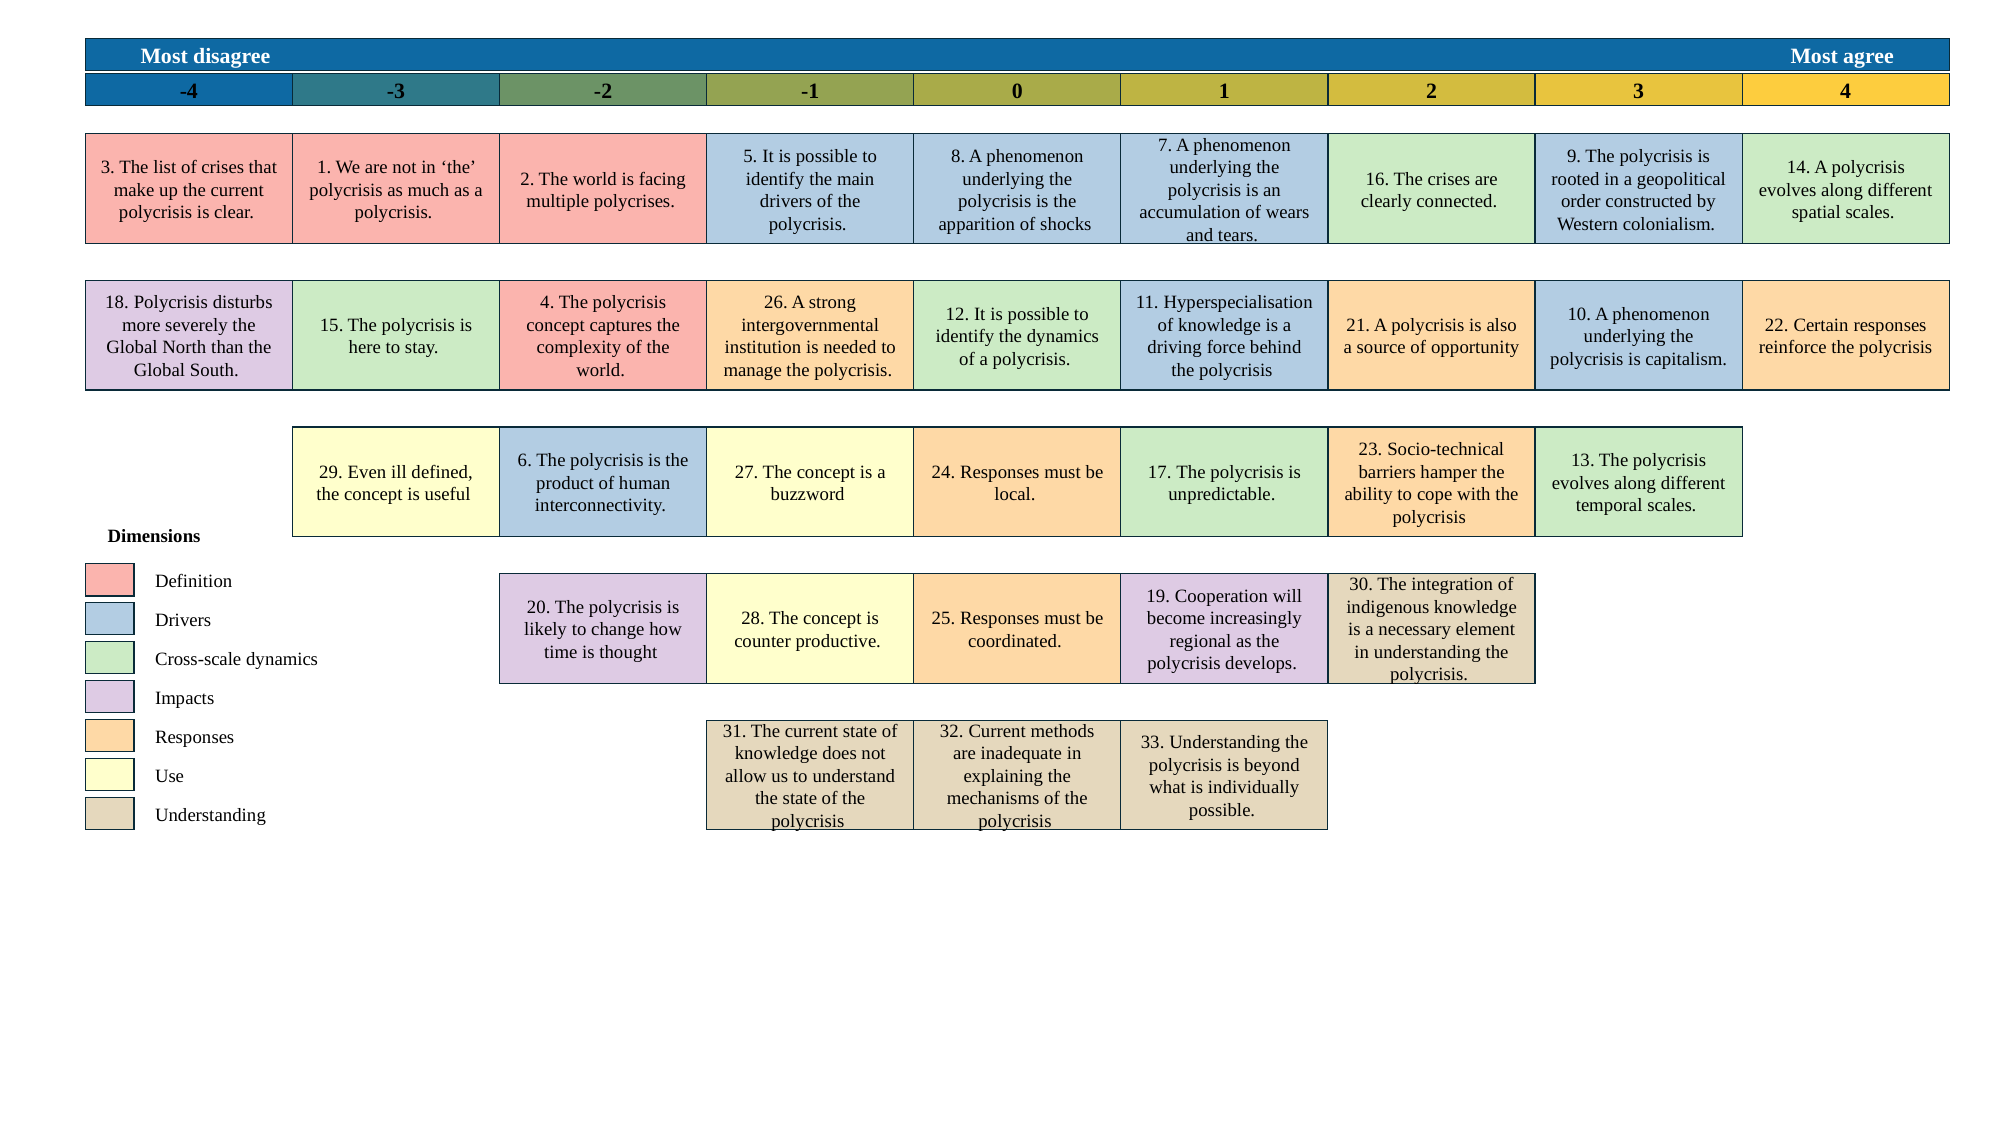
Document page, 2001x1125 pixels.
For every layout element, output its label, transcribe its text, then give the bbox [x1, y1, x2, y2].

text_box 23. Socio-technical barriers hamper the ability to cope with the polycrisis [1326, 425, 1537, 538]
text_box 28. The concept is counter productive. [705, 572, 912, 685]
text_box 19. Cooperation will become increasingly regional as the polycrisis develops. [1122, 572, 1329, 685]
text_box 31. The current state of knowledge does not allow us to understand the state of the polycrisis [705, 719, 915, 831]
text_box 9. The polycrisis is rooted in a geopolitical order constructed by Western colonialism. [1534, 132, 1744, 245]
text_box 33. Understanding the polycrisis is beyond what is individually possible. [1119, 719, 1329, 831]
text_box 17. The polycrisis is unpredictable. [1122, 425, 1326, 538]
text_box 15. The polycrisis is here to stay. [291, 279, 498, 392]
text_box 22. Certain responses reinforce the polycrisis [1744, 279, 1951, 392]
text_box 30. The integration of indigenous knowledge is a necessary element in understanding the polycrisis. [1329, 572, 1537, 685]
text_box 1 [1119, 72, 1326, 107]
text_box 26. A strong intergovernmental institution is needed to manage the polycrisis. [705, 279, 915, 392]
text_box 0 [912, 72, 1119, 107]
text_box -2 [498, 72, 705, 107]
text_box 18. Polycrisis disturbs more severely the Global North than the Global South. [84, 279, 291, 392]
text_box 5. It is possible to identify the main drivers of the polycrisis. [705, 132, 915, 245]
text_box 3 [1534, 72, 1741, 107]
text_box 32. Current methods are inadequate in explaining the mechanisms of the polycrisis [915, 719, 1119, 831]
text_box -3 [291, 72, 498, 107]
text_box 4. The polycrisis concept captures the complexity of the world. [498, 279, 705, 392]
text_box 27. The concept is a buzzword [708, 425, 912, 538]
text_box 8. A phenomenon underlying the polycrisis is the apparition of shocks [915, 132, 1119, 245]
text_box 13. The polycrisis evolves along different temporal scales. [1537, 425, 1744, 538]
text_box 14. A polycrisis evolves along different spatial scales. [1744, 132, 1951, 245]
text_box 6. The polycrisis is the product of human interconnectivity. [498, 425, 708, 538]
text_box 20. The polycrisis is likely to change how time is thought [498, 572, 705, 685]
text_box -4 [84, 72, 291, 107]
text_box 16. The crises are clearly connected. [1329, 132, 1534, 245]
text_box 25. Responses must be coordinated. [912, 572, 1122, 685]
text_box 1. We are not in ‘the’ polycrisis as much as a polycrisis. [291, 132, 498, 245]
text_box 2 [1326, 72, 1534, 107]
text_box Most disagree Most agree [84, 37, 1951, 72]
text_box -1 [705, 72, 912, 107]
text_box 24. Responses must be local. [912, 425, 1122, 538]
text_box 10. A phenomenon underlying the polycrisis is capitalism. [1537, 279, 1744, 392]
text_box 3. The list of crises that make up the current polycrisis is clear. [84, 132, 291, 245]
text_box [84, 518, 357, 831]
text_box 21. A polycrisis is also a source of opportunity [1326, 279, 1537, 392]
text_box 11. Hyperspecialisation of knowledge is a driving force behind the polycrisis [1119, 279, 1326, 392]
text_box 4 [1741, 72, 1951, 107]
text_box 2. The world is facing multiple polycrises. [498, 132, 705, 245]
text_box 7. A phenomenon underlying the polycrisis is an accumulation of wears and tears. [1119, 132, 1329, 245]
text_box 29. Even ill defined, the concept is useful [291, 425, 498, 538]
text_box 12. It is possible to identify the dynamics of a polycrisis. [915, 279, 1119, 392]
